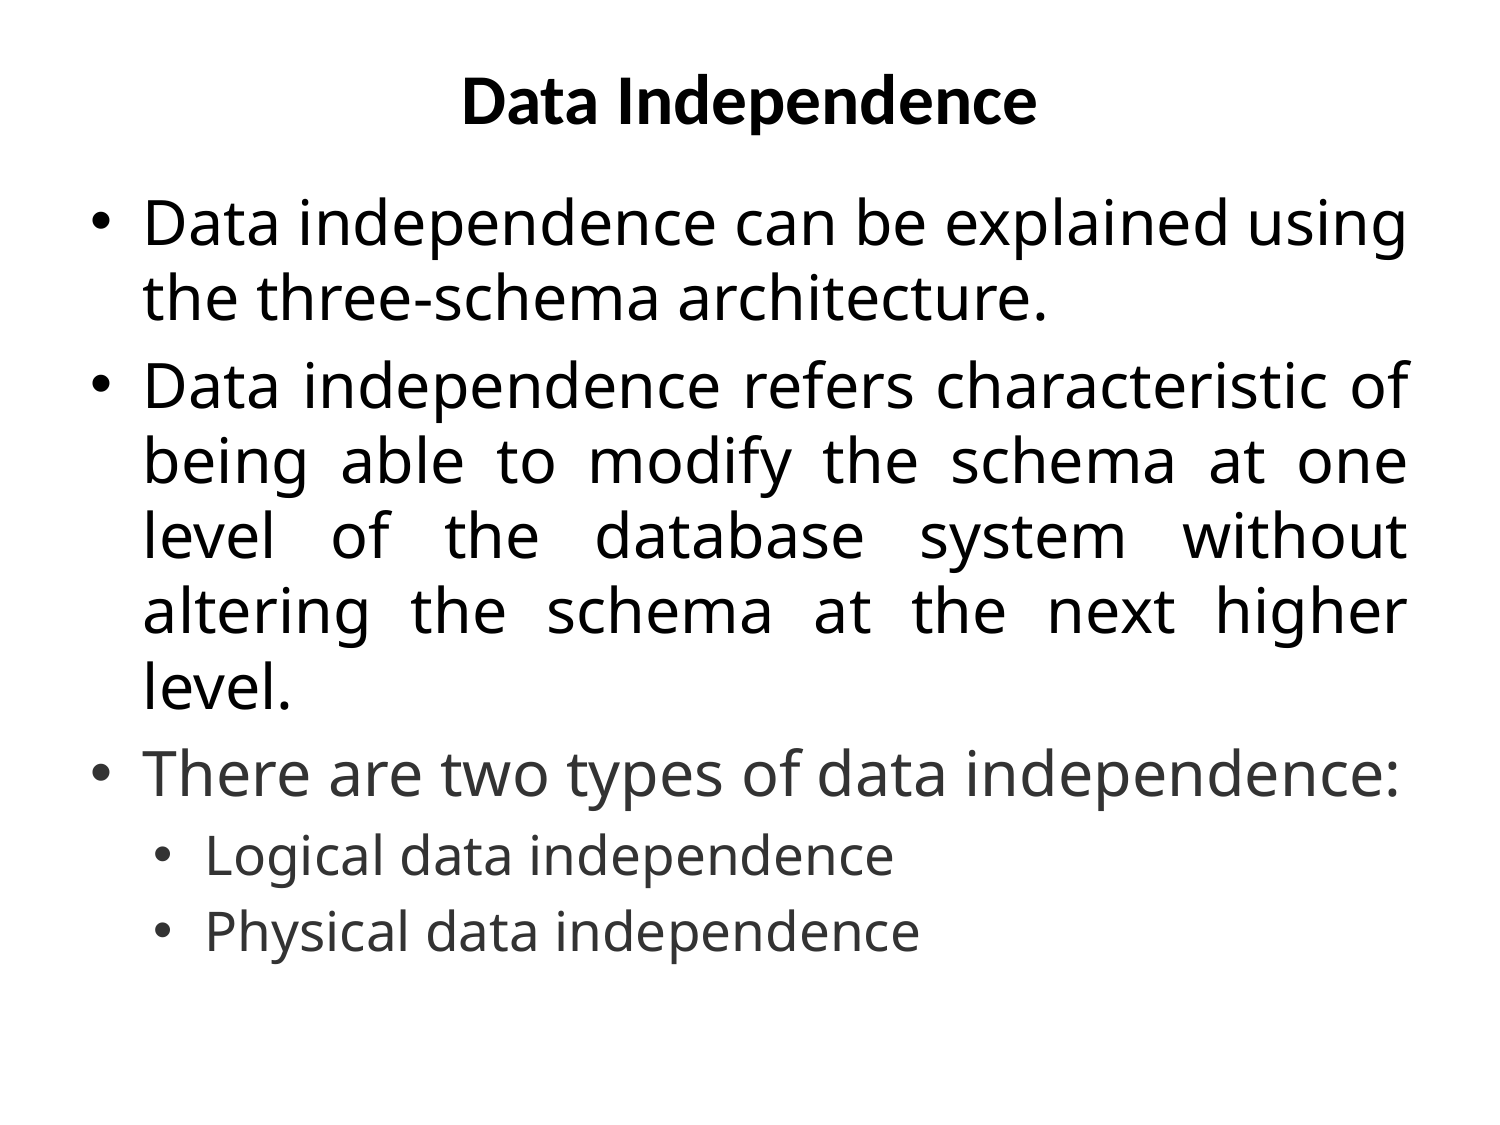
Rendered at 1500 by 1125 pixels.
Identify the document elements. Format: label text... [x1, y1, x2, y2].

title Data Independence [75, 45, 1425, 174]
list Data independence can be explained using the three-schema architecture. Data independence refers characteristic of being able to modify the schema at one level of the database system without altering the schema at the next higher level. There are two types of data independence: Logical data independence Physical data independence [75, 174, 1425, 1005]
